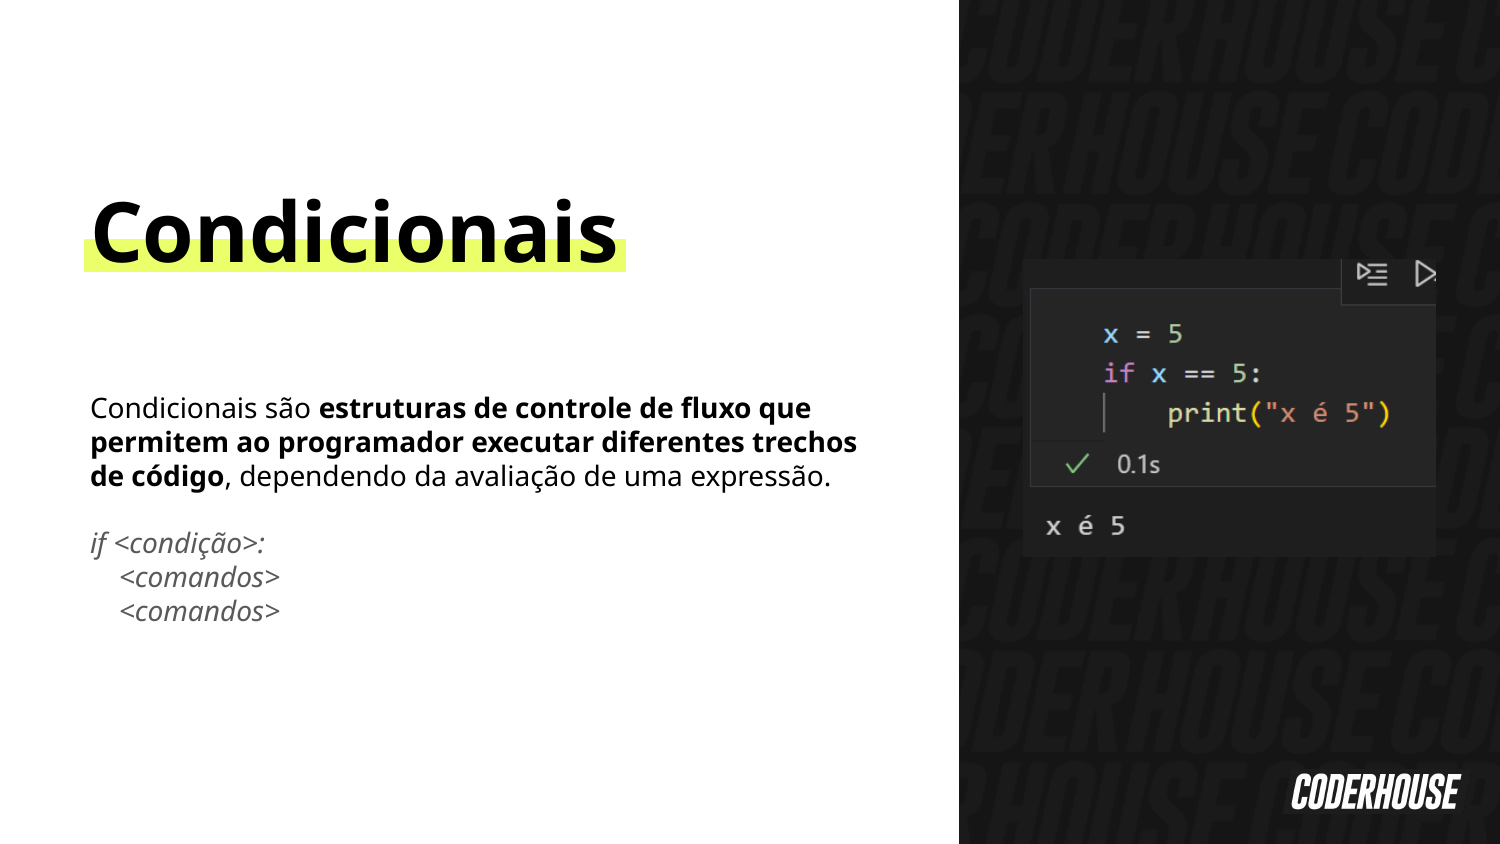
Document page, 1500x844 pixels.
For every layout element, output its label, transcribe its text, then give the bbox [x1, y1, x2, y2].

text_box Condicionais [75, 175, 851, 296]
picture [958, 0, 1500, 844]
text_box Condicionais são estruturas de controle de fluxo que permitem ao programador executar diferentes trechos de código, dependendo da avaliação de uma expressão. if <condição>: <comandos> <comandos> [75, 375, 910, 681]
